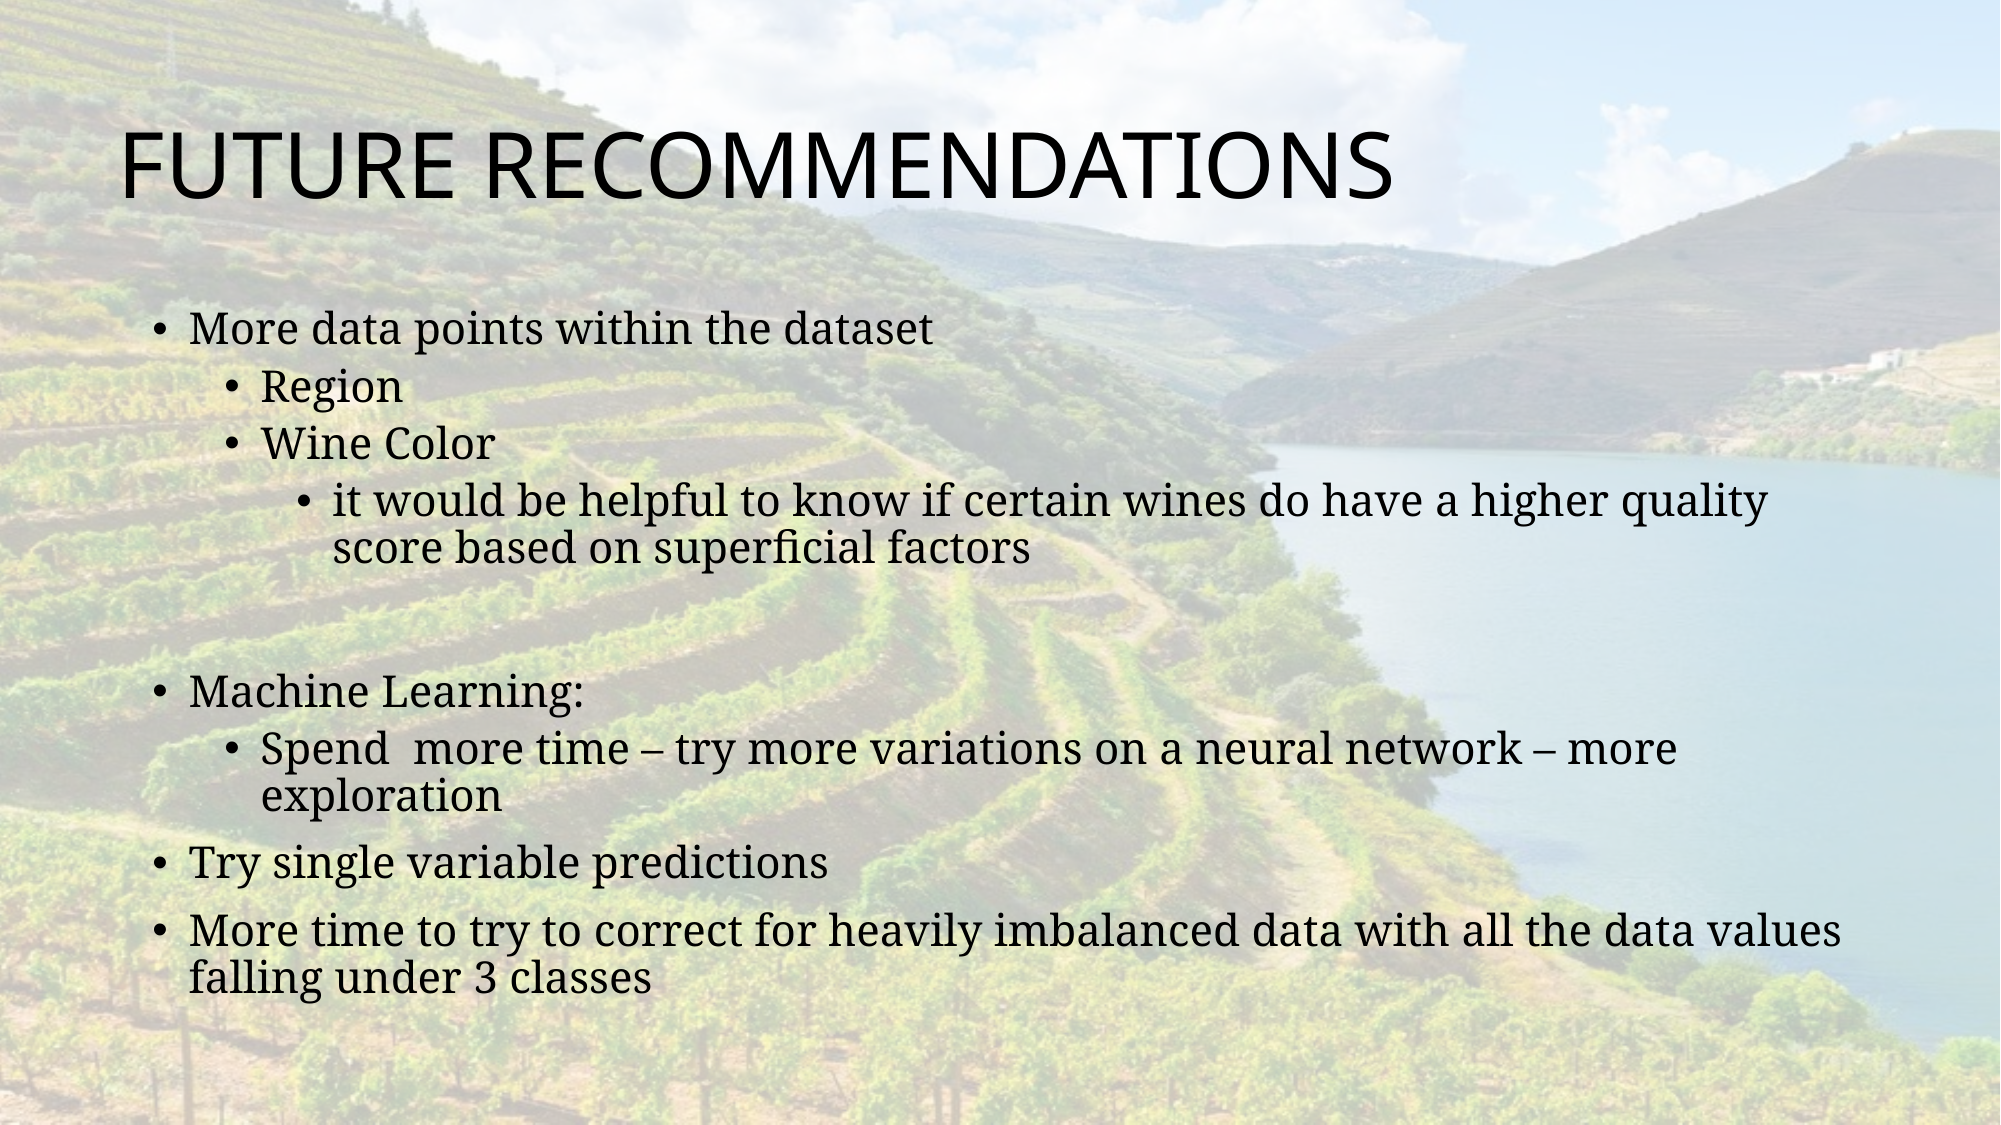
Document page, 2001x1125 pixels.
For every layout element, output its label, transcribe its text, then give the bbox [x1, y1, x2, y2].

title FUTURE RECOMMENDATIONS [102, 59, 1863, 278]
list More data points within the dataset Region Wine Color it would be helpful to know if certain wines do have a higher quality score based on superficial factors Machine Learning: Spend more time – try more variations on a neural network – more exploration Try single variable predictions More time to try to correct for heavily imbalanced data with all the data values falling under 3 classes [137, 299, 1863, 1014]
